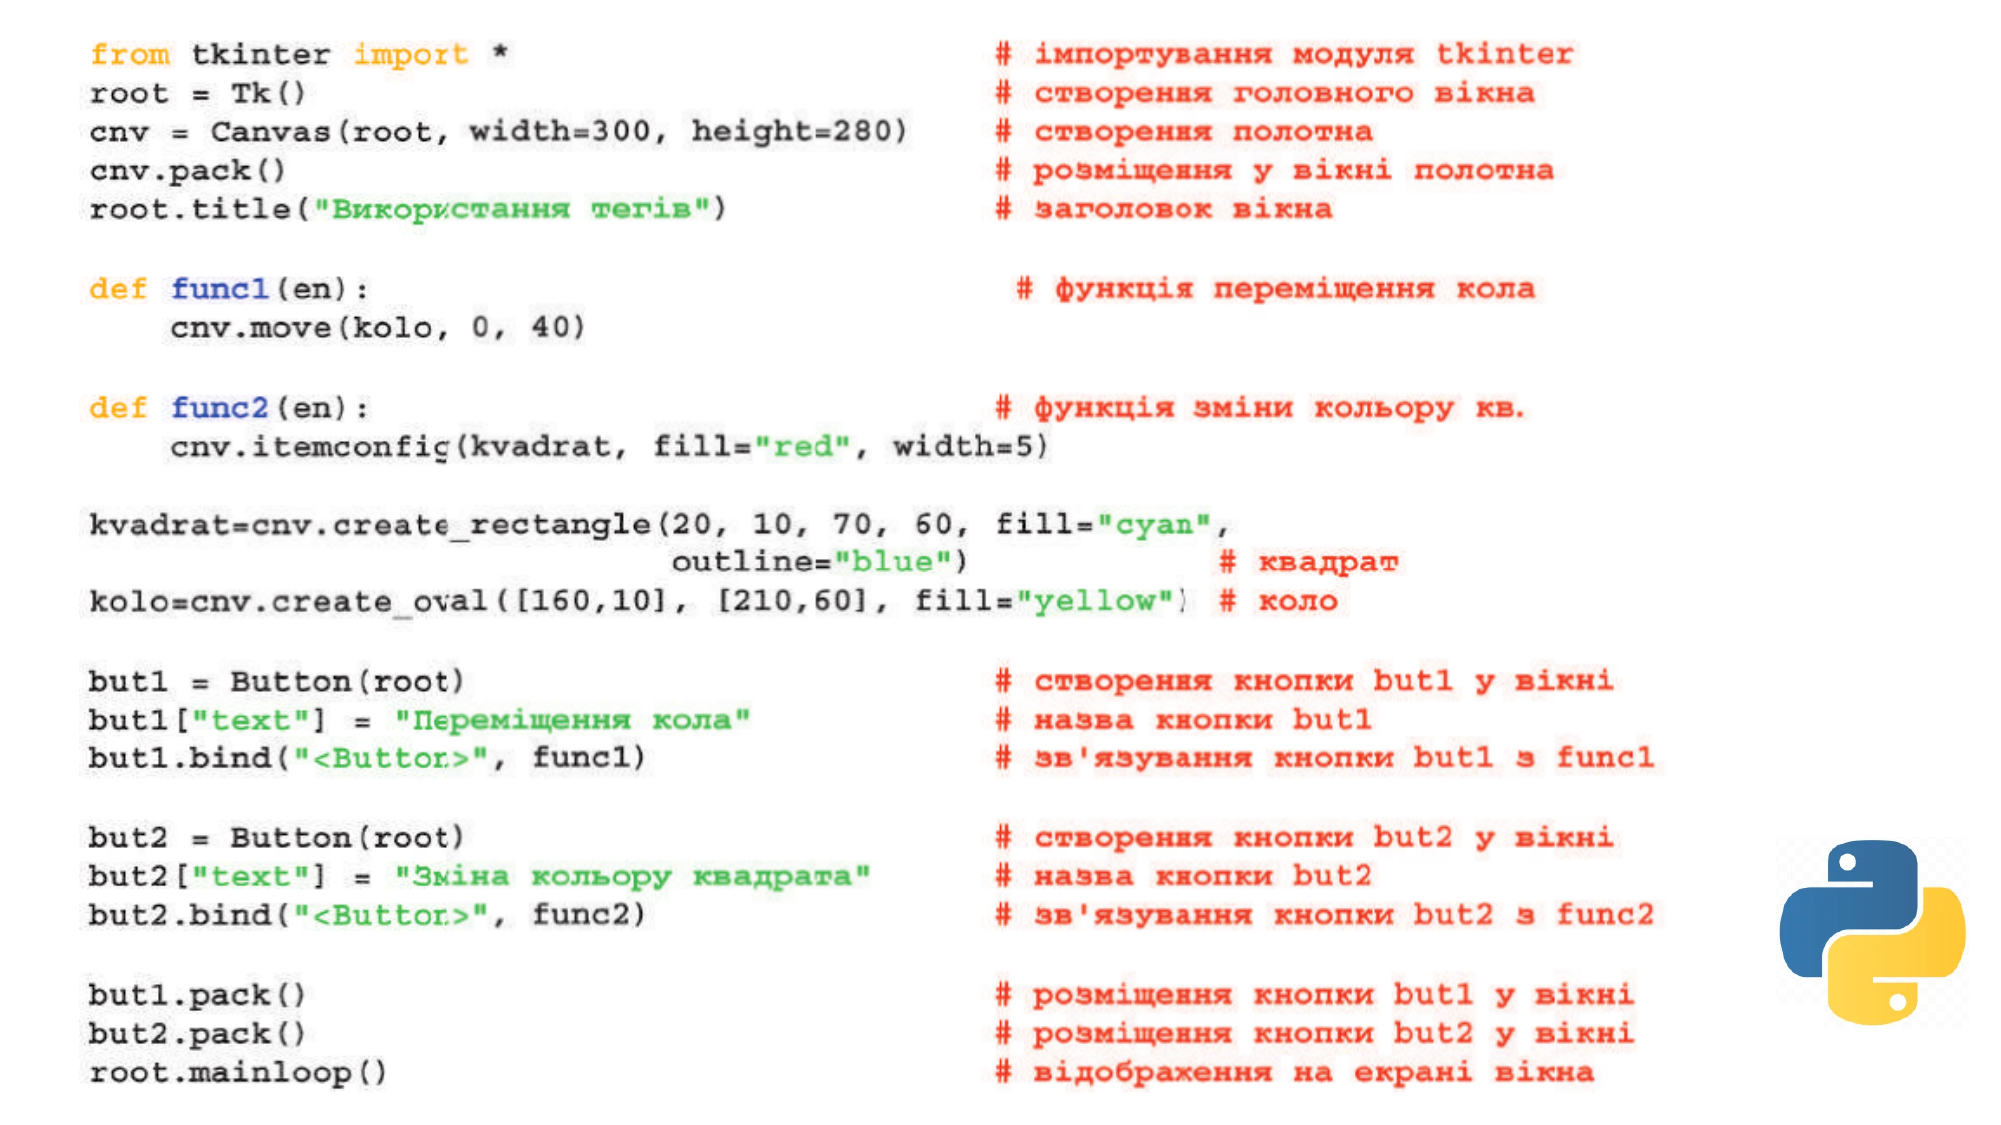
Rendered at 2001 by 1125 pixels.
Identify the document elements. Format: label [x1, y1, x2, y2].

picture [79, 29, 1673, 1096]
picture [1776, 837, 1969, 1029]
